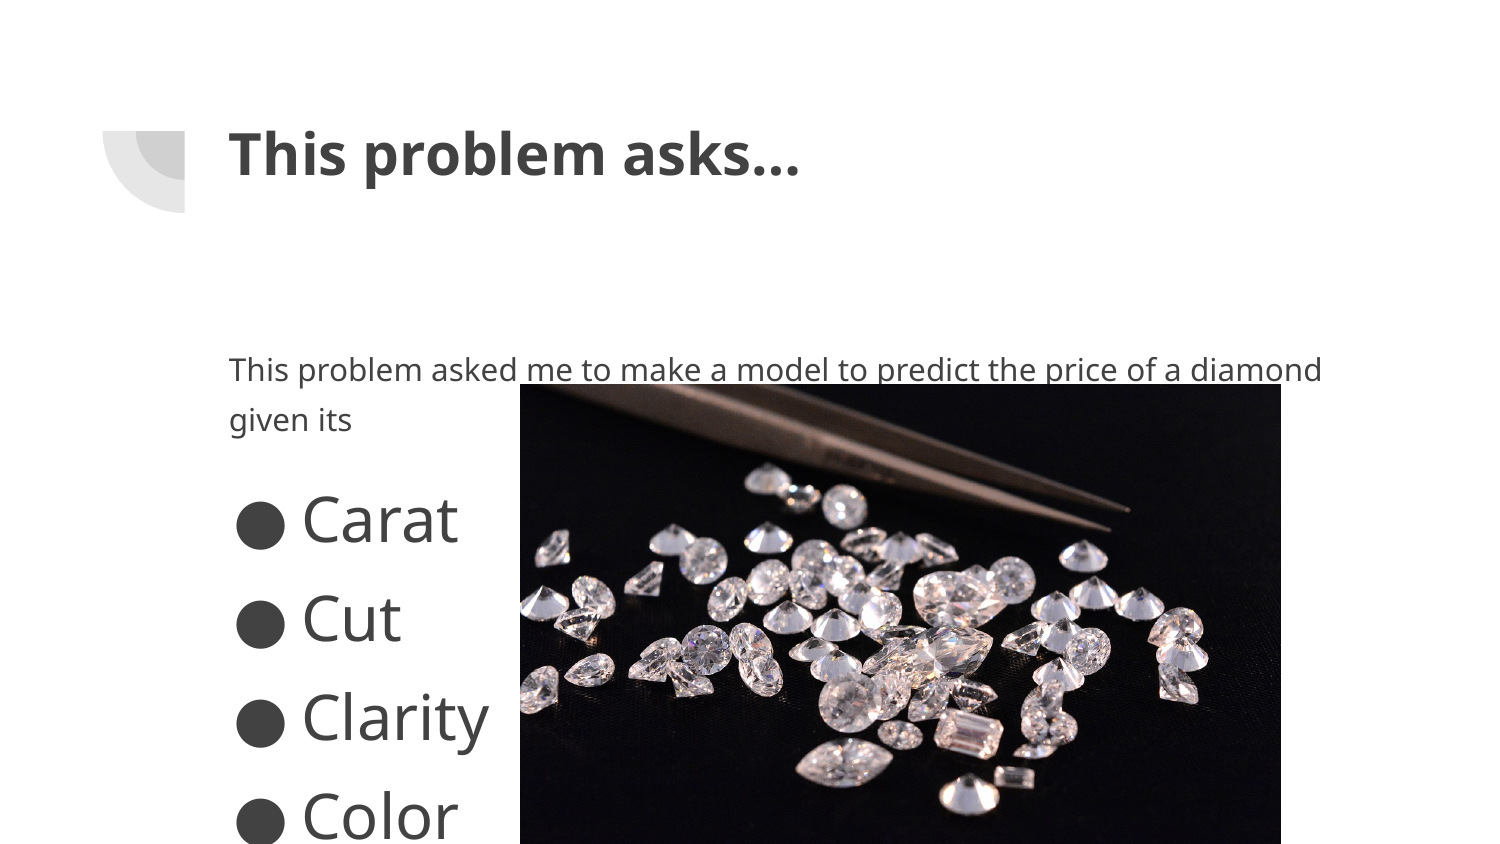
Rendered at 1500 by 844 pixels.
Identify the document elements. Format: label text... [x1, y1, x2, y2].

title This problem asks… [213, 98, 1368, 263]
list This problem asked me to make a model to predict the price of a diamond given its Carat Cut Clarity Color [213, 326, 1368, 844]
picture [520, 384, 1281, 844]
